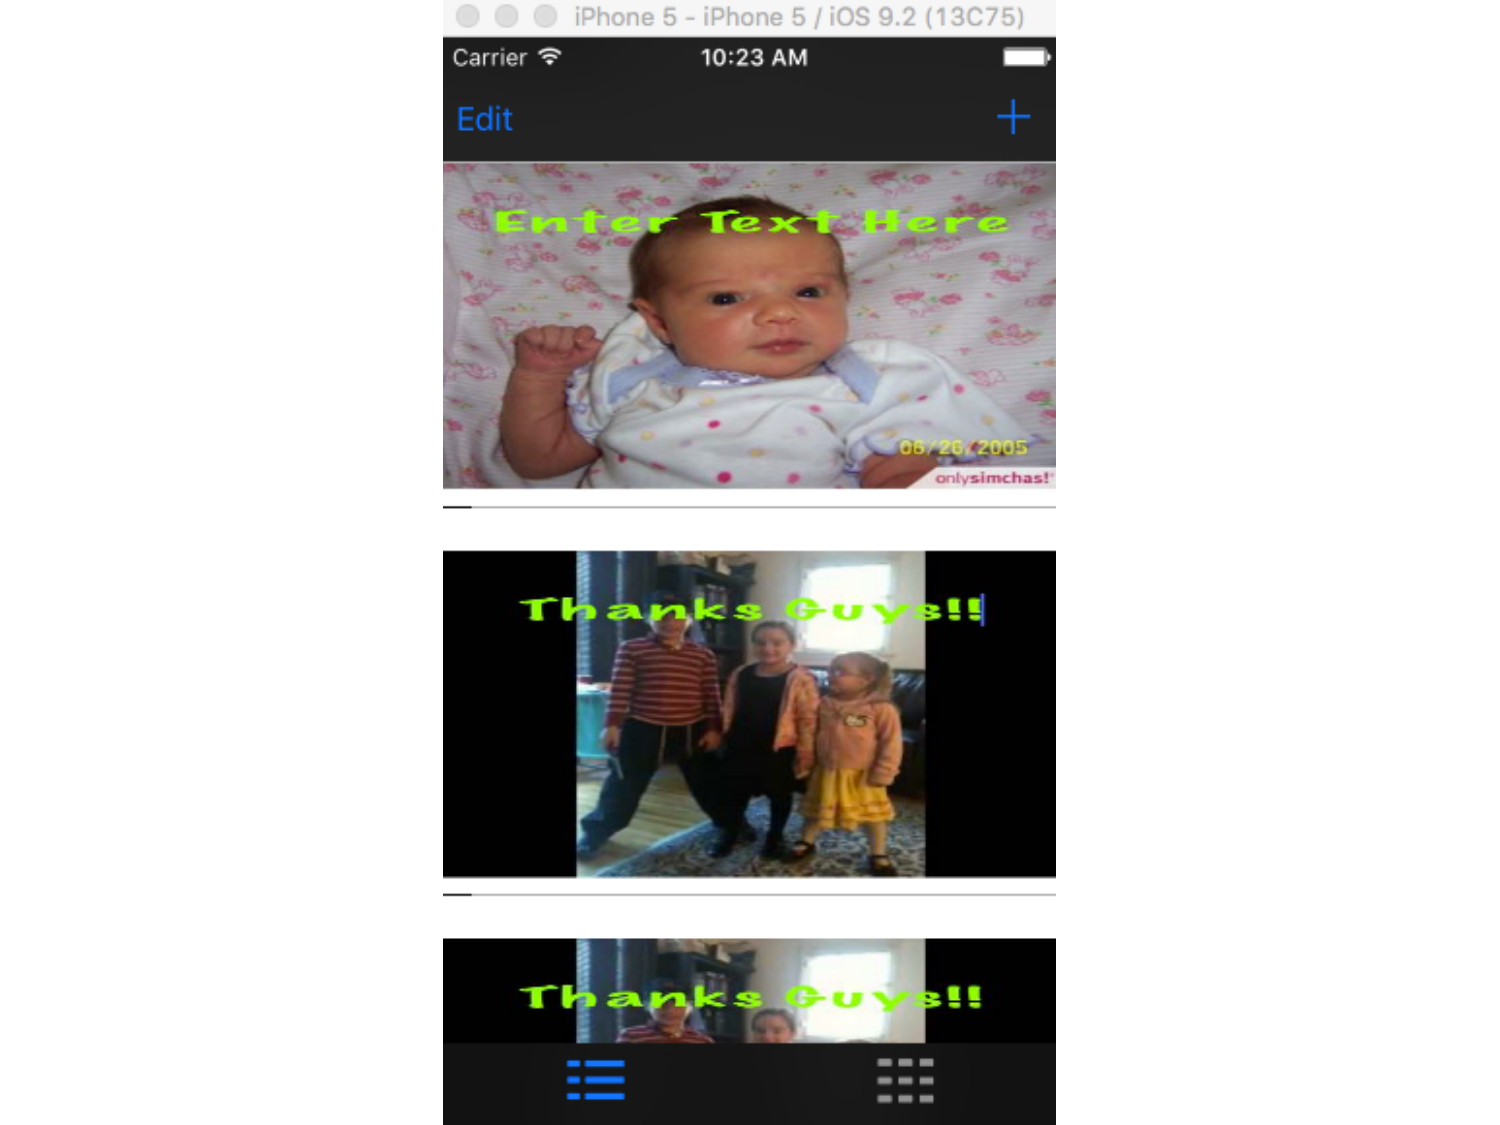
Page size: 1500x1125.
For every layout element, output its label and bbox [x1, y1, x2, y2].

picture [443, 0, 1056, 1125]
